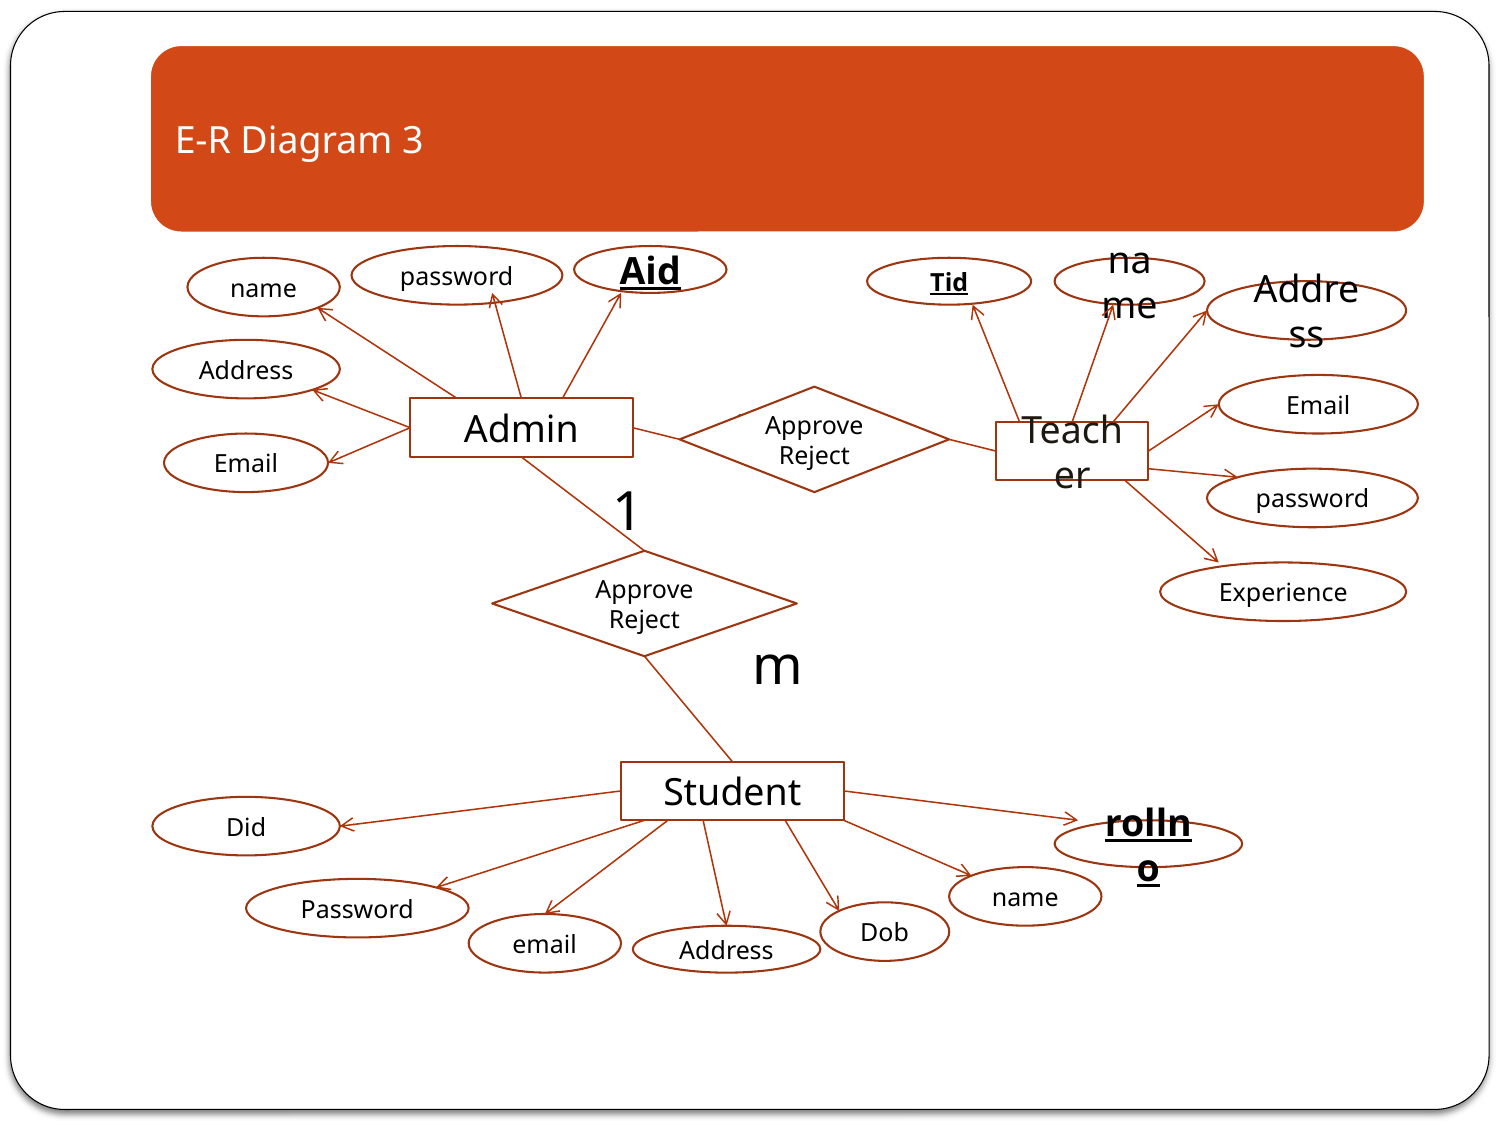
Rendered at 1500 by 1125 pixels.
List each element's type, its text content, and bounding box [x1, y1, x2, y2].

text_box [1033, 342, 1098, 385]
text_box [538, 316, 645, 376]
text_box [544, 820, 669, 915]
text_box Email [1220, 373, 1419, 435]
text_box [327, 436, 411, 464]
text_box Aid [573, 244, 728, 294]
text_box name [186, 256, 341, 318]
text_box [843, 829, 972, 876]
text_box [632, 427, 680, 440]
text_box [339, 790, 622, 827]
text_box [535, 442, 631, 566]
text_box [1104, 318, 1217, 414]
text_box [948, 439, 997, 452]
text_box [435, 820, 541, 888]
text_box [149, 44, 1426, 233]
text_box Did [151, 795, 338, 857]
text_box Admin [415, 397, 634, 458]
text_box password [350, 244, 564, 306]
text_box rollno [1053, 819, 1244, 869]
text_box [1124, 480, 1219, 563]
text_box Approve Reject [491, 549, 798, 658]
text_box Address [151, 338, 311, 400]
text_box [635, 664, 742, 754]
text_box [937, 339, 1055, 387]
text_box password [1224, 467, 1419, 529]
text_box Approve Reject [684, 385, 949, 494]
text_box Tid [866, 256, 1033, 306]
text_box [843, 790, 1079, 821]
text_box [766, 838, 858, 893]
text_box Student [620, 761, 845, 821]
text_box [453, 330, 532, 361]
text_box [317, 307, 458, 399]
text_box Address [1206, 280, 1408, 341]
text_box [312, 403, 411, 428]
text_box Password [245, 877, 470, 939]
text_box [661, 861, 760, 885]
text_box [1148, 468, 1239, 478]
text_box email [467, 913, 623, 974]
list 1 m 1 m [150, 241, 1425, 1020]
text_box Address [631, 924, 822, 974]
text_box Experience [1159, 561, 1408, 623]
text_box name [1053, 256, 1206, 306]
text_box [1148, 403, 1219, 452]
text_box Email [162, 432, 326, 494]
text_box Dob [819, 901, 951, 962]
text_box name [948, 866, 1103, 927]
text_box Teacher [995, 421, 1149, 481]
